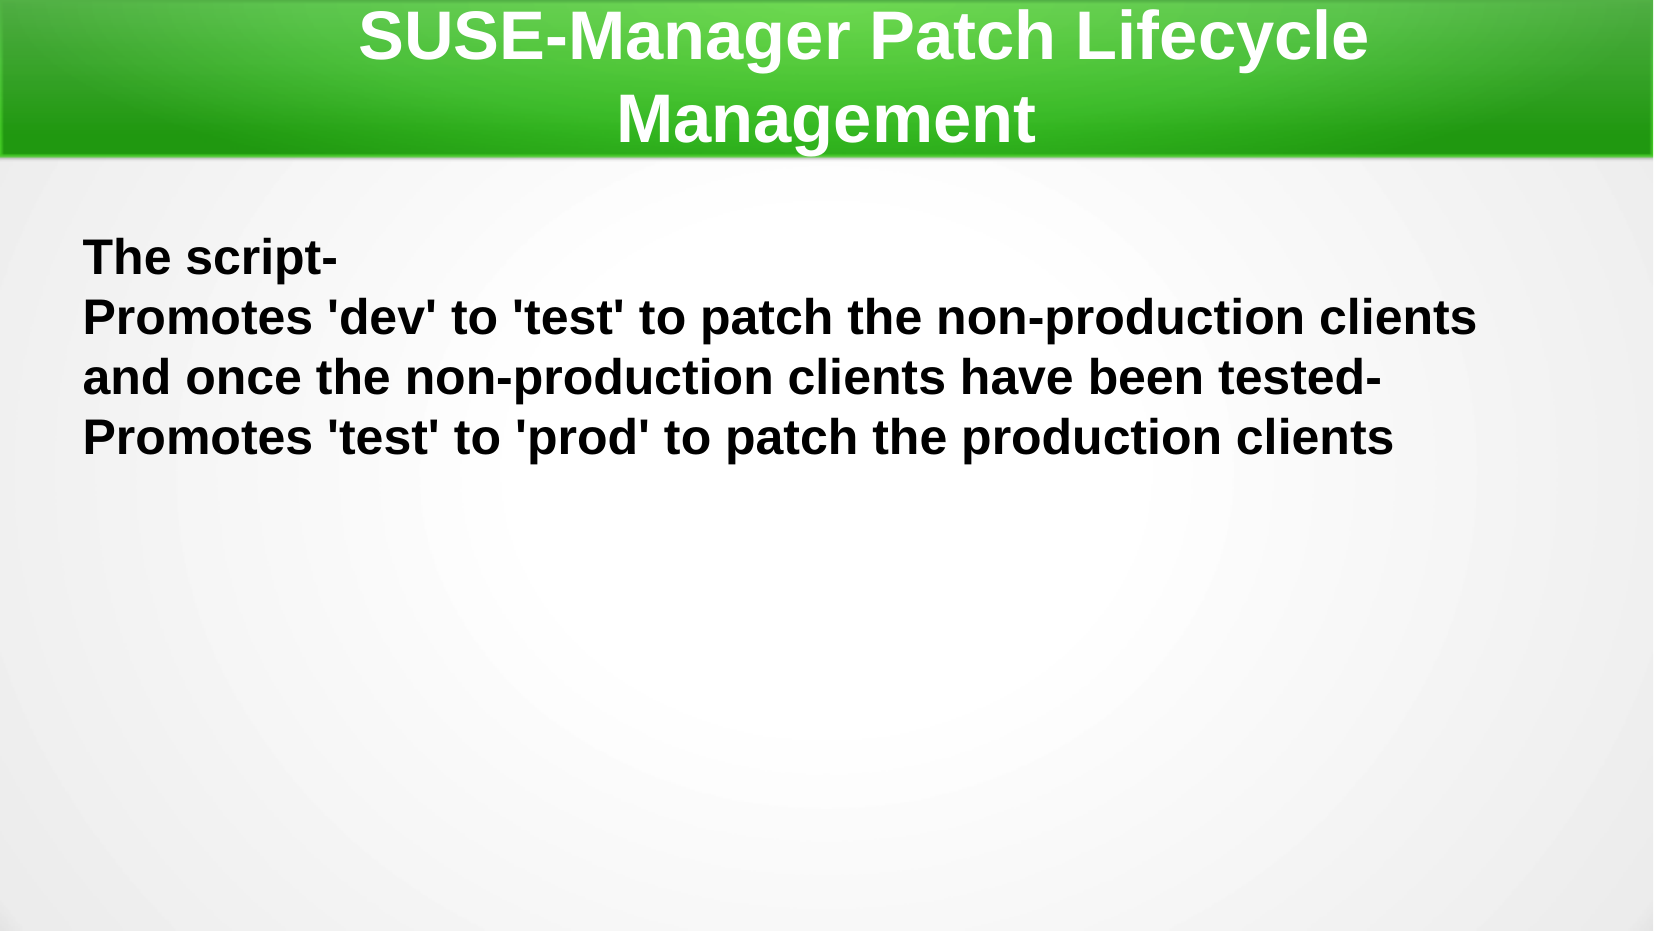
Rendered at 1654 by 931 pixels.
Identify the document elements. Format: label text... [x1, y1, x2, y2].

picture [0, 0, 1654, 931]
text_box The script- Promotes 'dev' to 'test' to patch the non-production clients and once the non-production clients have been tested- Promotes 'test' to 'prod' to patch the production clients [82, 224, 1571, 764]
text_box SUSE-Manager Patch Lifecycle Management [82, 0, 1571, 150]
